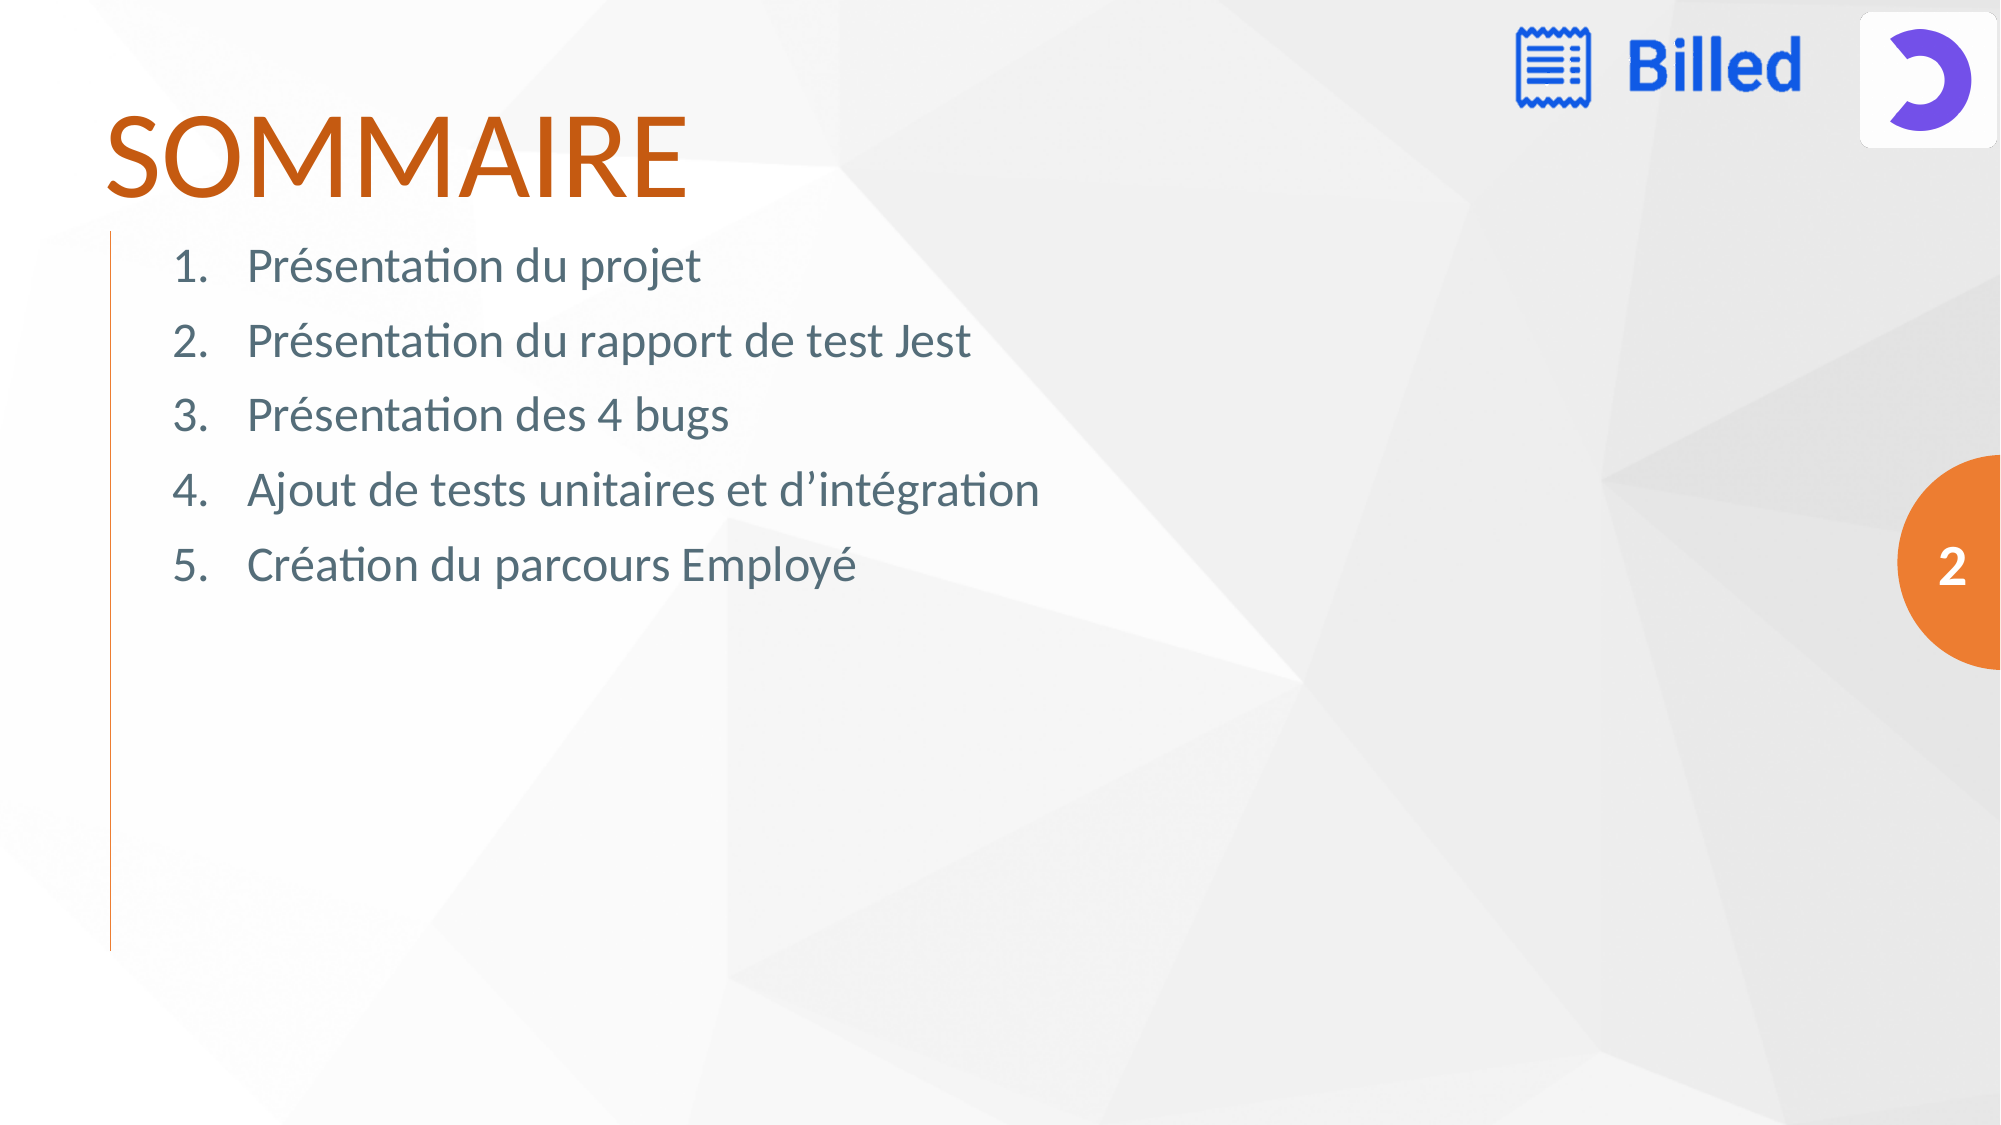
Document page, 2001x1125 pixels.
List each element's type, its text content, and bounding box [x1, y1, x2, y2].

picture [0, 0, 2001, 1125]
list Présentation du projet Présentation du rapport de test Jest Présentation des 4 bugs Ajout de tests unitaires et d’intégration Création du parcours Employé [157, 231, 1612, 951]
slide_number 2 [1896, 532, 2000, 593]
